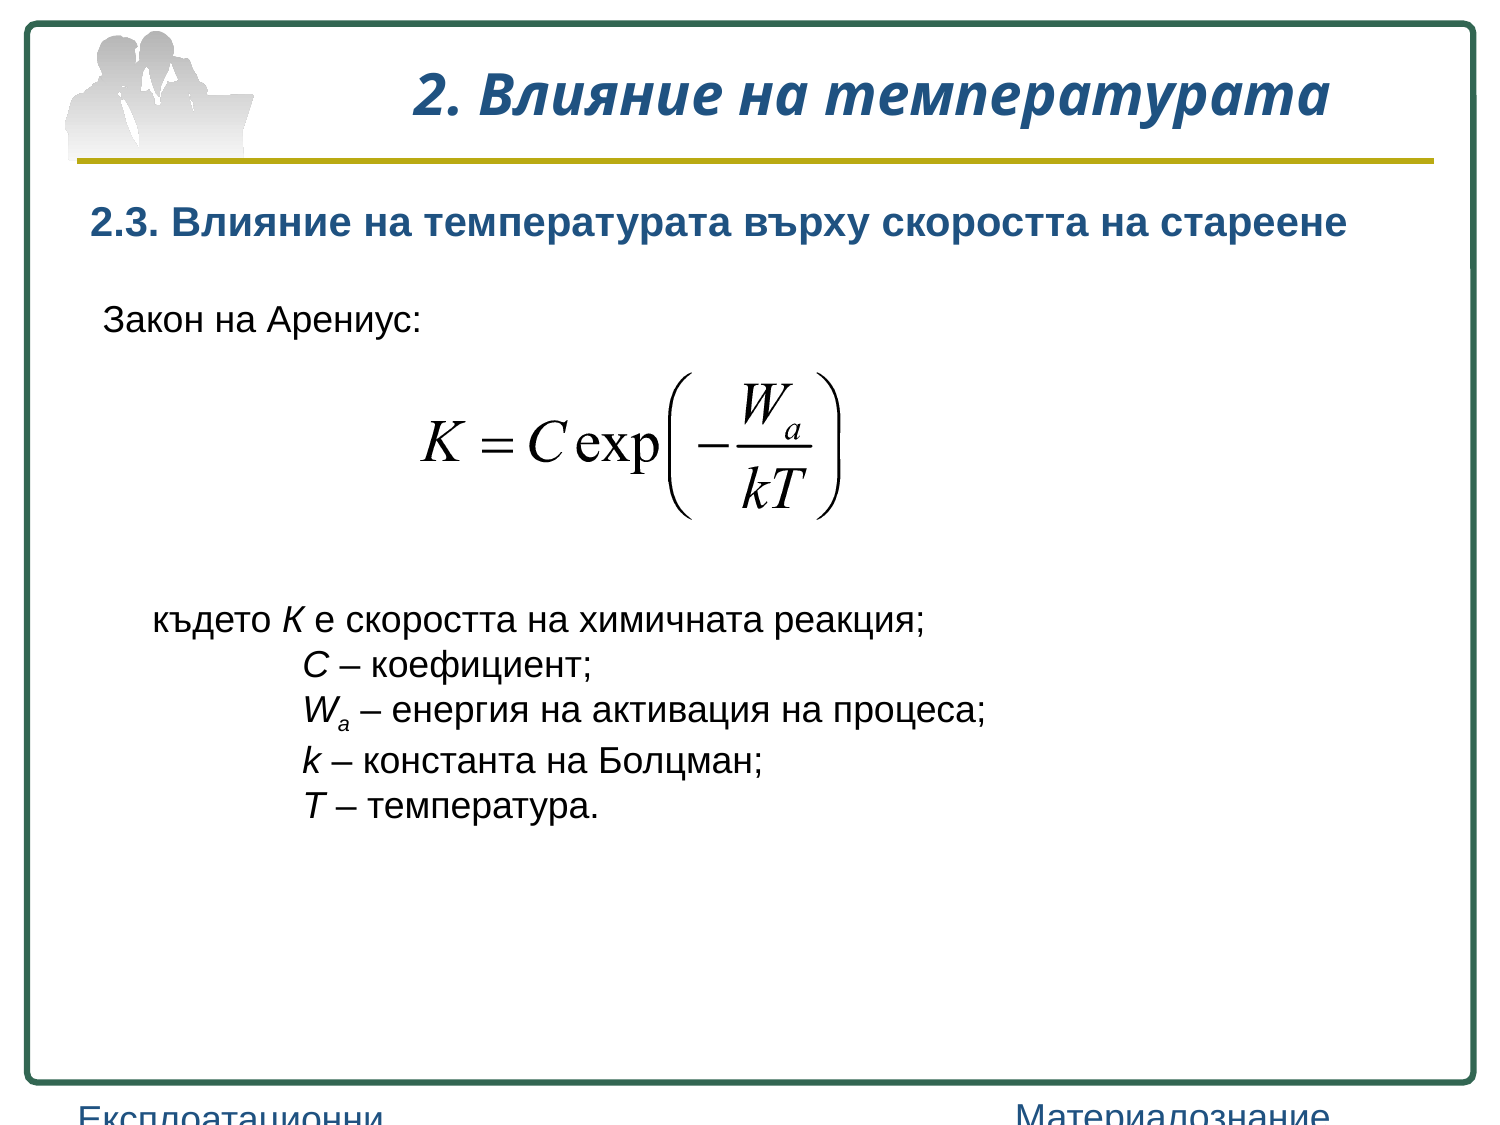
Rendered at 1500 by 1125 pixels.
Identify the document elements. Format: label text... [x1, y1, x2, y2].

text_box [87, 287, 1391, 828]
slide_number Експлоатационни условия….. [62, 1087, 475, 1125]
text_box 2. Влияние на температурата [399, 49, 1424, 136]
footer Материалознание [999, 1084, 1475, 1125]
text_box 2.3. Влияние на температурата върху скоростта на стареене [74, 187, 1438, 253]
